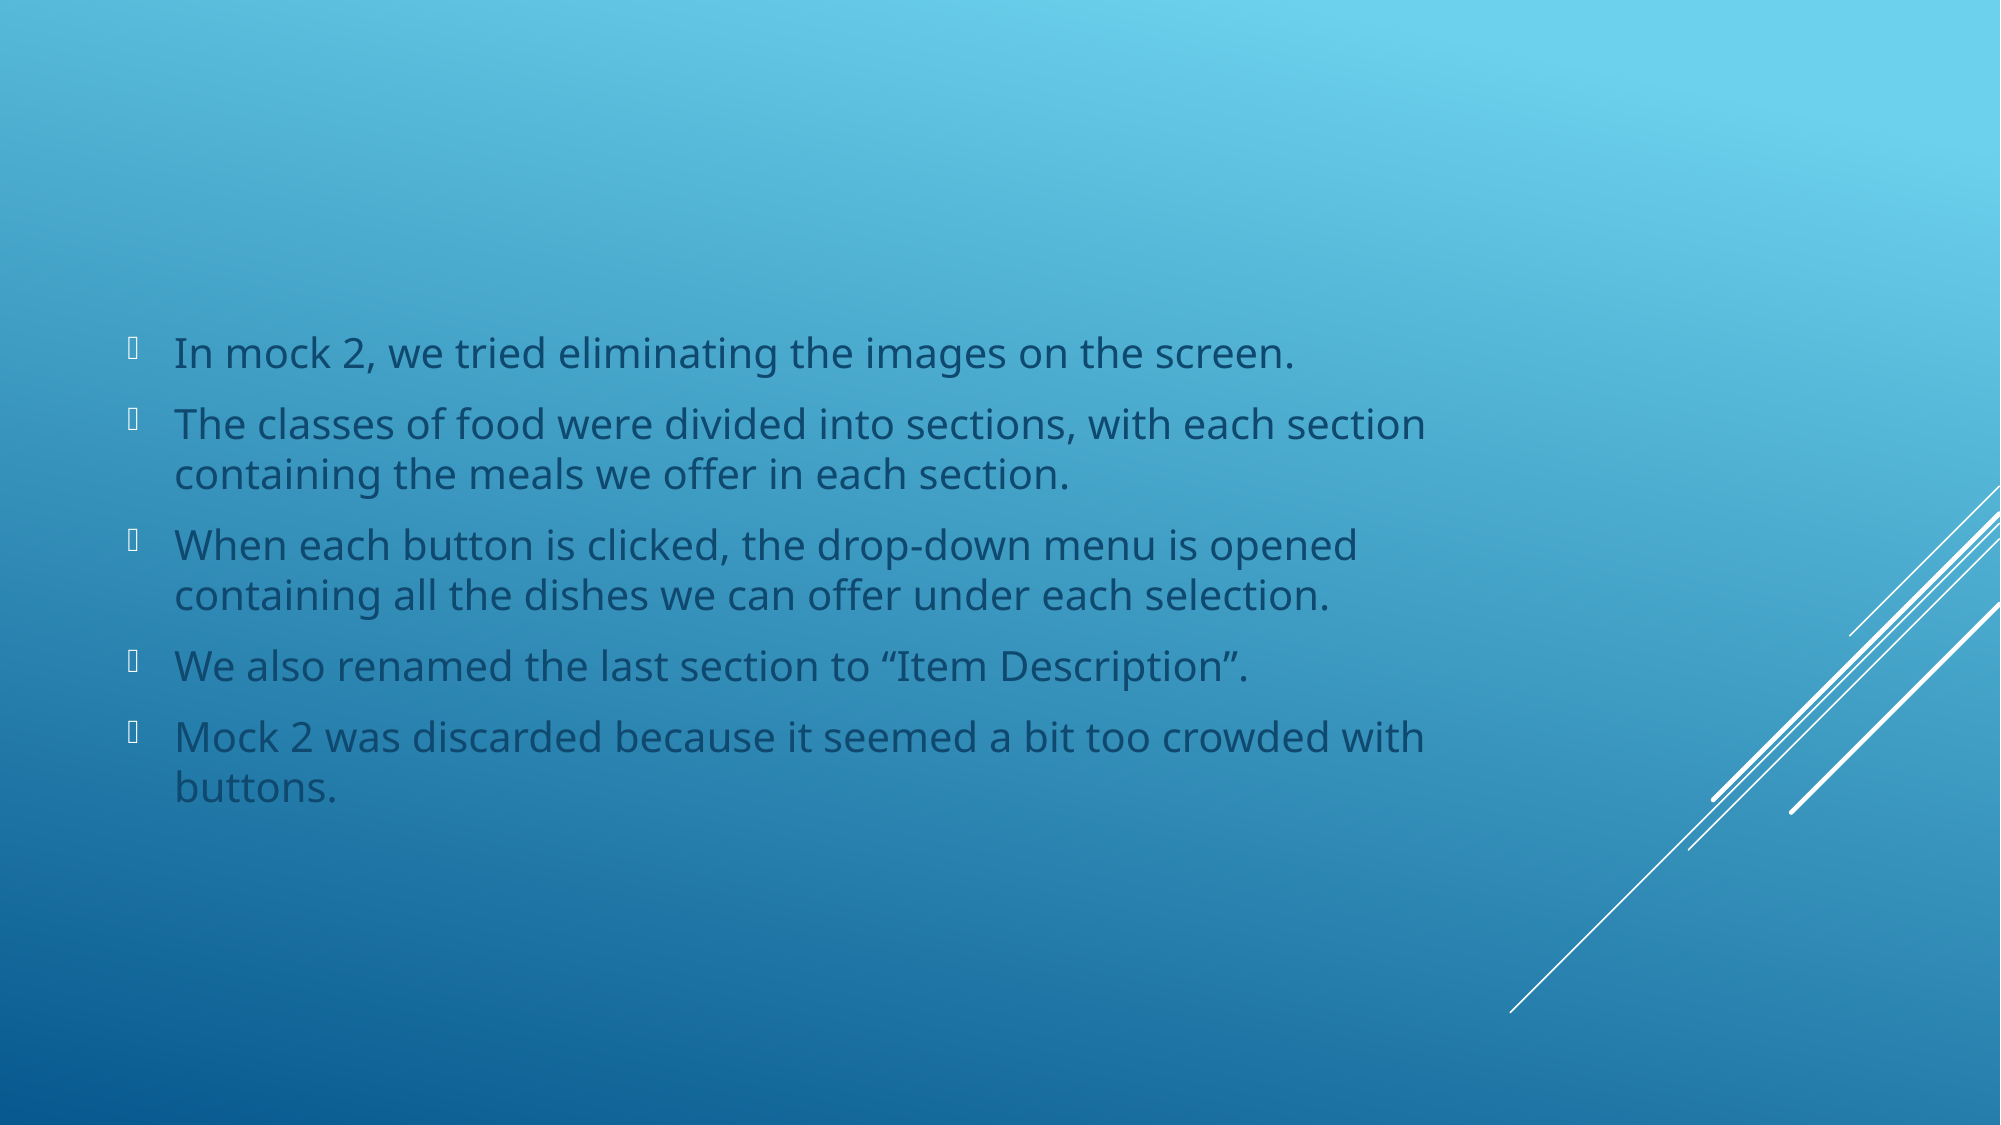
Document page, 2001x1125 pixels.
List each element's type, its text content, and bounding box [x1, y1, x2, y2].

list In mock 2, we tried eliminating the images on the screen. The classes of food were divided into sections, with each section containing the meals we offer in each section. When each button is clicked, the drop-down menu is opened containing all the dishes we can offer under each selection. We also renamed the last section to “Item Description”. Mock 2 was discarded because it seemed a bit too crowded with buttons. [112, 112, 1513, 1025]
